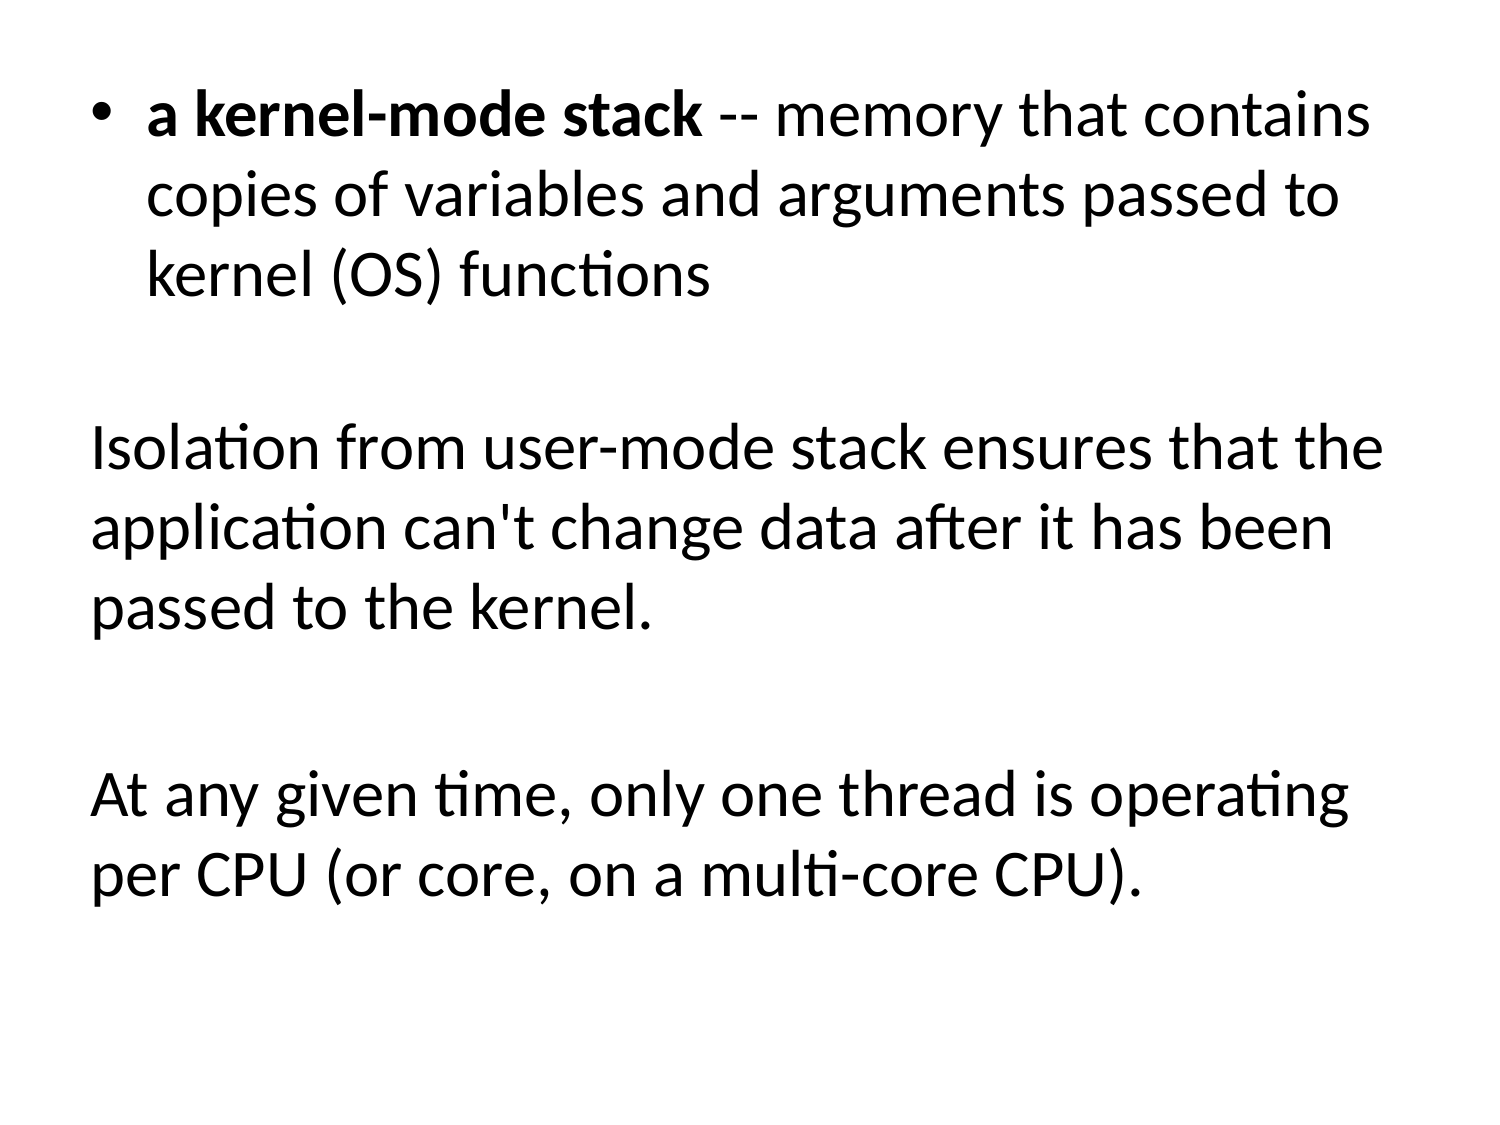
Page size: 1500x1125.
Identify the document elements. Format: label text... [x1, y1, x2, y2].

list a kernel-mode stack -- memory that contains copies of variables and arguments passed to kernel (OS) functions Isolation from user-mode stack ensures that the application can't change data after it has been passed to the kernel. At any given time, only one thread is operating per CPU (or core, on a multi-core CPU). [75, 62, 1425, 1005]
